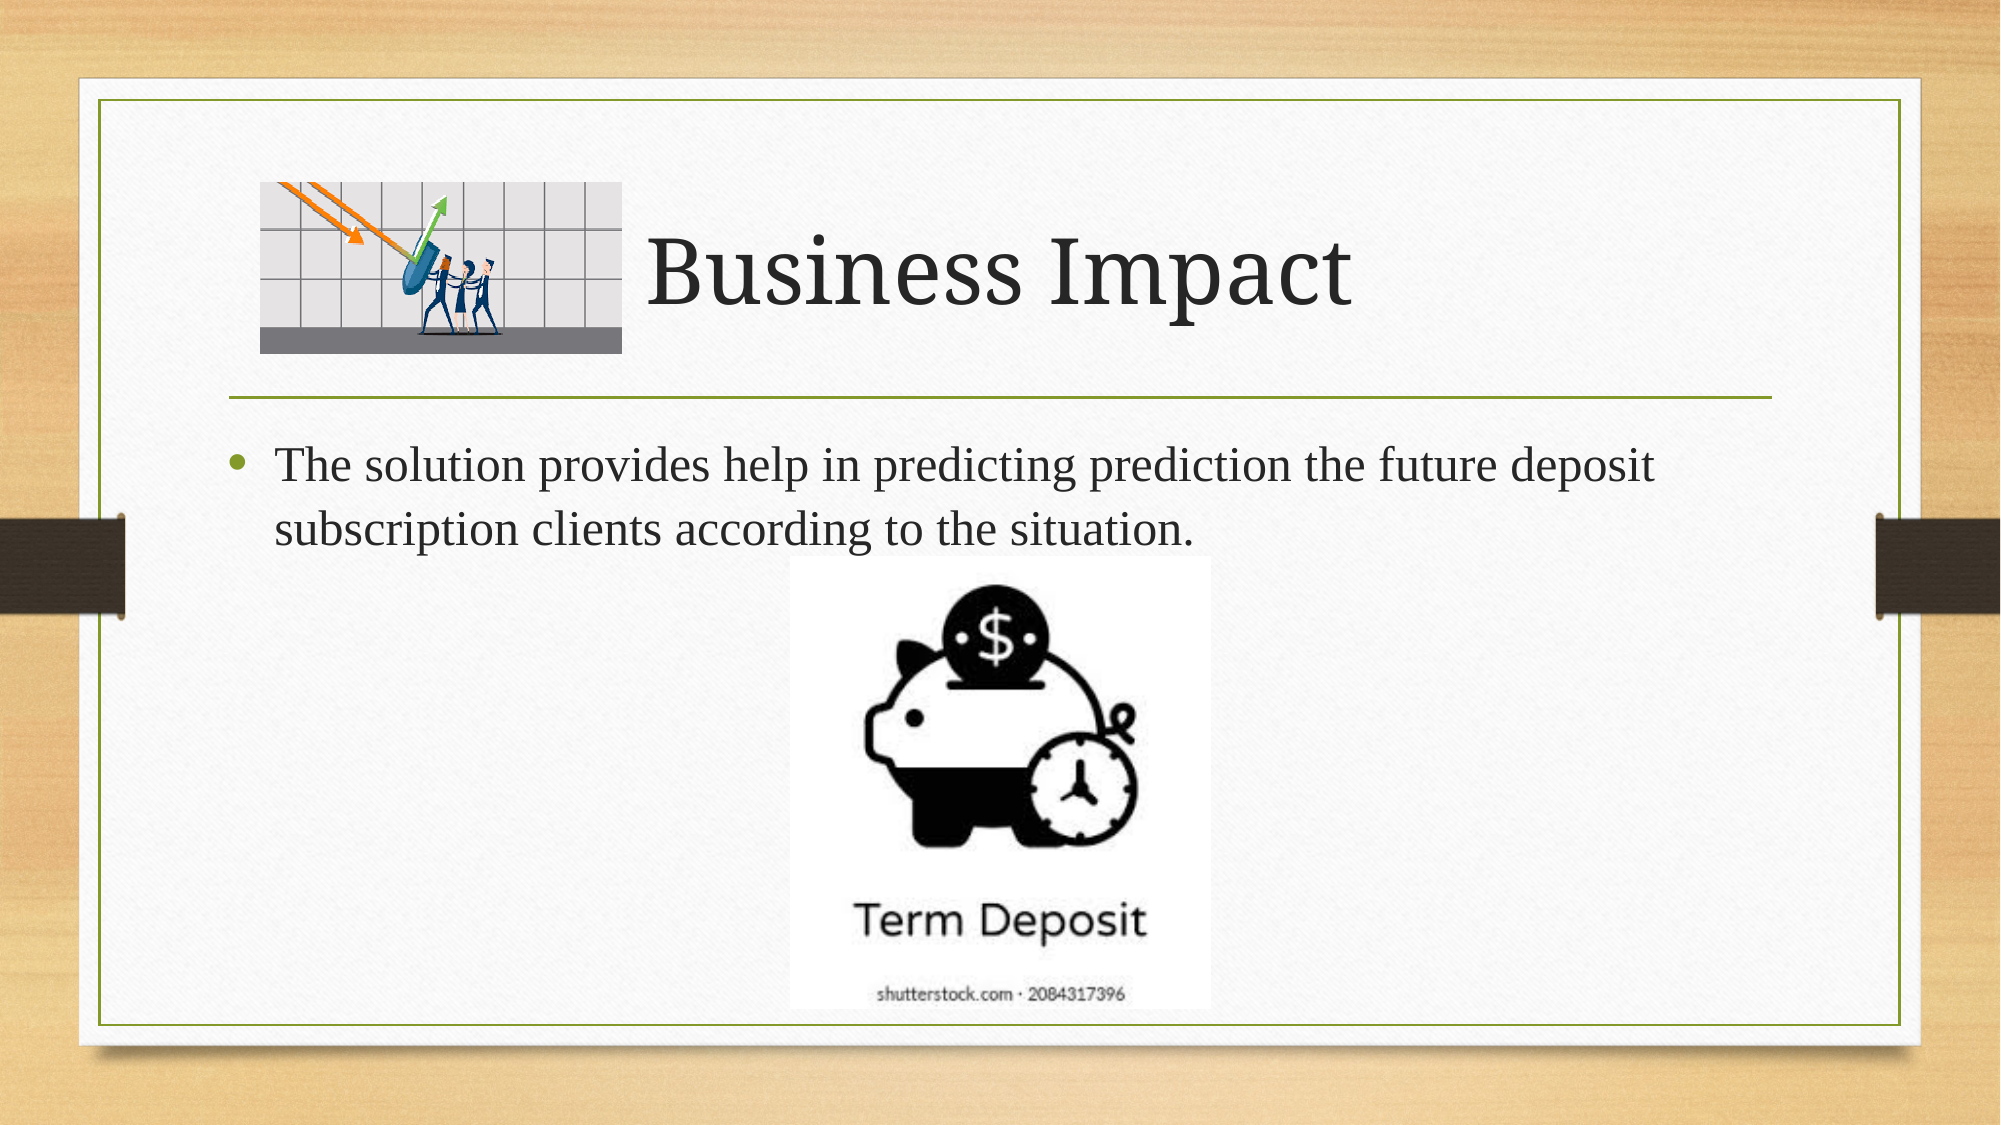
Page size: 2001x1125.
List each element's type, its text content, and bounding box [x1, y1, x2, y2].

picture [0, 0, 2001, 1125]
list The solution provides help in predicting prediction the future deposit subscription clients according to the situation. [212, 419, 1788, 964]
title Business Impact [212, 161, 1788, 375]
